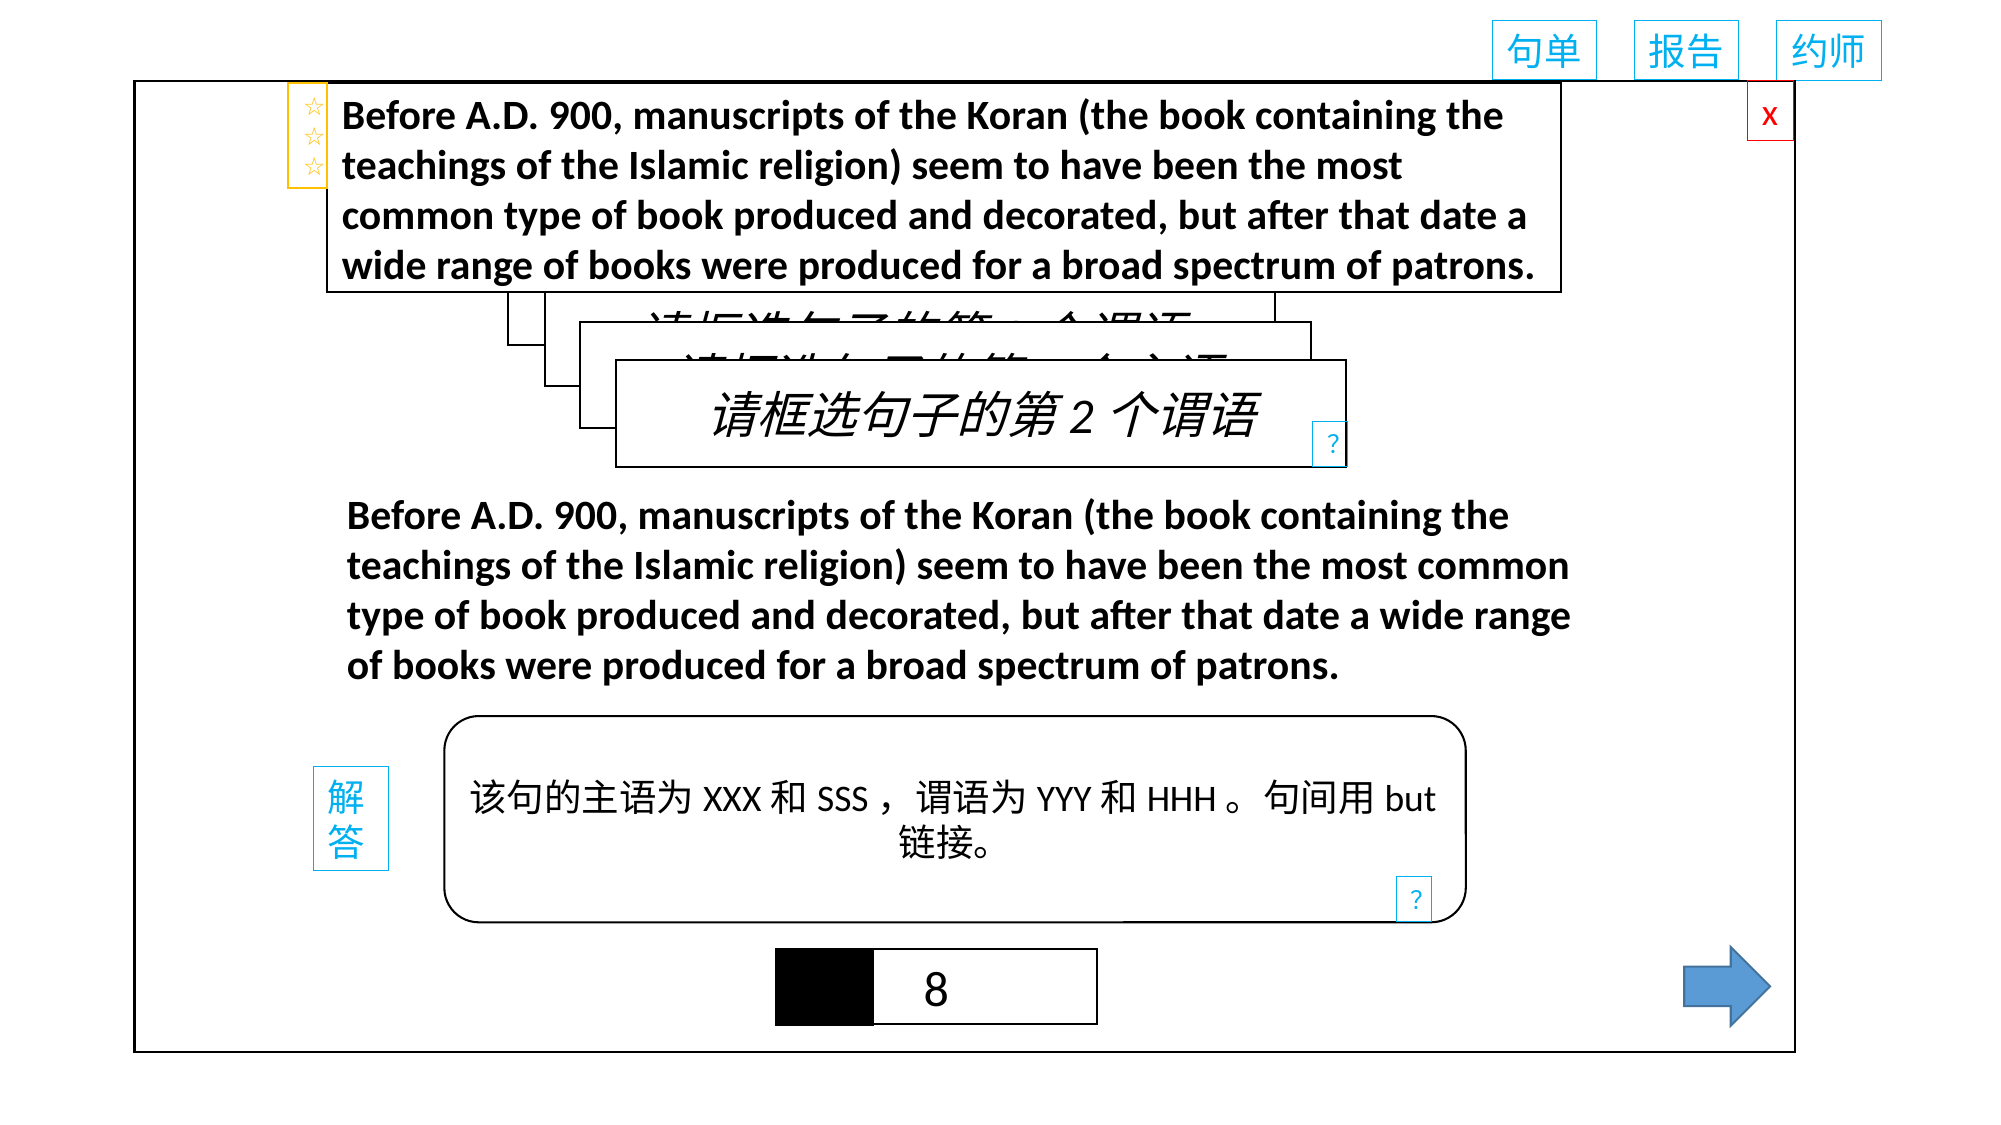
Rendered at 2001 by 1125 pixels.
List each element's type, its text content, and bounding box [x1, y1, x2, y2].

text_box 解 答 [313, 766, 389, 871]
text_box 约师 [1776, 20, 1882, 81]
text_box 该句的主语为XXX和SSS，谓语为YYY和HHH。句间用but链接。 [443, 715, 1467, 924]
text_box ？ [1312, 421, 1348, 467]
text_box 请框选句子的第2个谓语 [615, 359, 1347, 468]
text_box ？ [1396, 876, 1432, 922]
text_box [1683, 944, 1772, 1029]
text_box 请框选句子的第2个主语 [579, 321, 1312, 429]
text_box 请框选句子的第1个主语 [507, 293, 544, 346]
text_box [775, 948, 874, 1026]
text_box [133, 80, 1796, 1053]
text_box ☆☆☆ [287, 82, 328, 189]
text_box 报告 [1634, 20, 1739, 80]
text_box Before A.D. 900, manuscripts of the Koran (the book containing the teachings of the Islamic religion) seem to have been the most common type of book produced and decorated, but after that date a wide range of books were produced for a broad spectrum of patrons. [326, 82, 1562, 293]
text_box Before A.D. 900, manuscripts of the Koran (the book containing the teachings of the Islamic religion) seem to have been the most common type of book produced and decorated, but after that date a wide range of books were produced for a broad spectrum of patrons. [331, 479, 1598, 696]
text_box x [1747, 80, 1794, 141]
text_box 请框选句子的第1个谓语 [544, 293, 1276, 387]
text_box 8 [874, 948, 1098, 1025]
text_box 句单 [1492, 20, 1597, 80]
